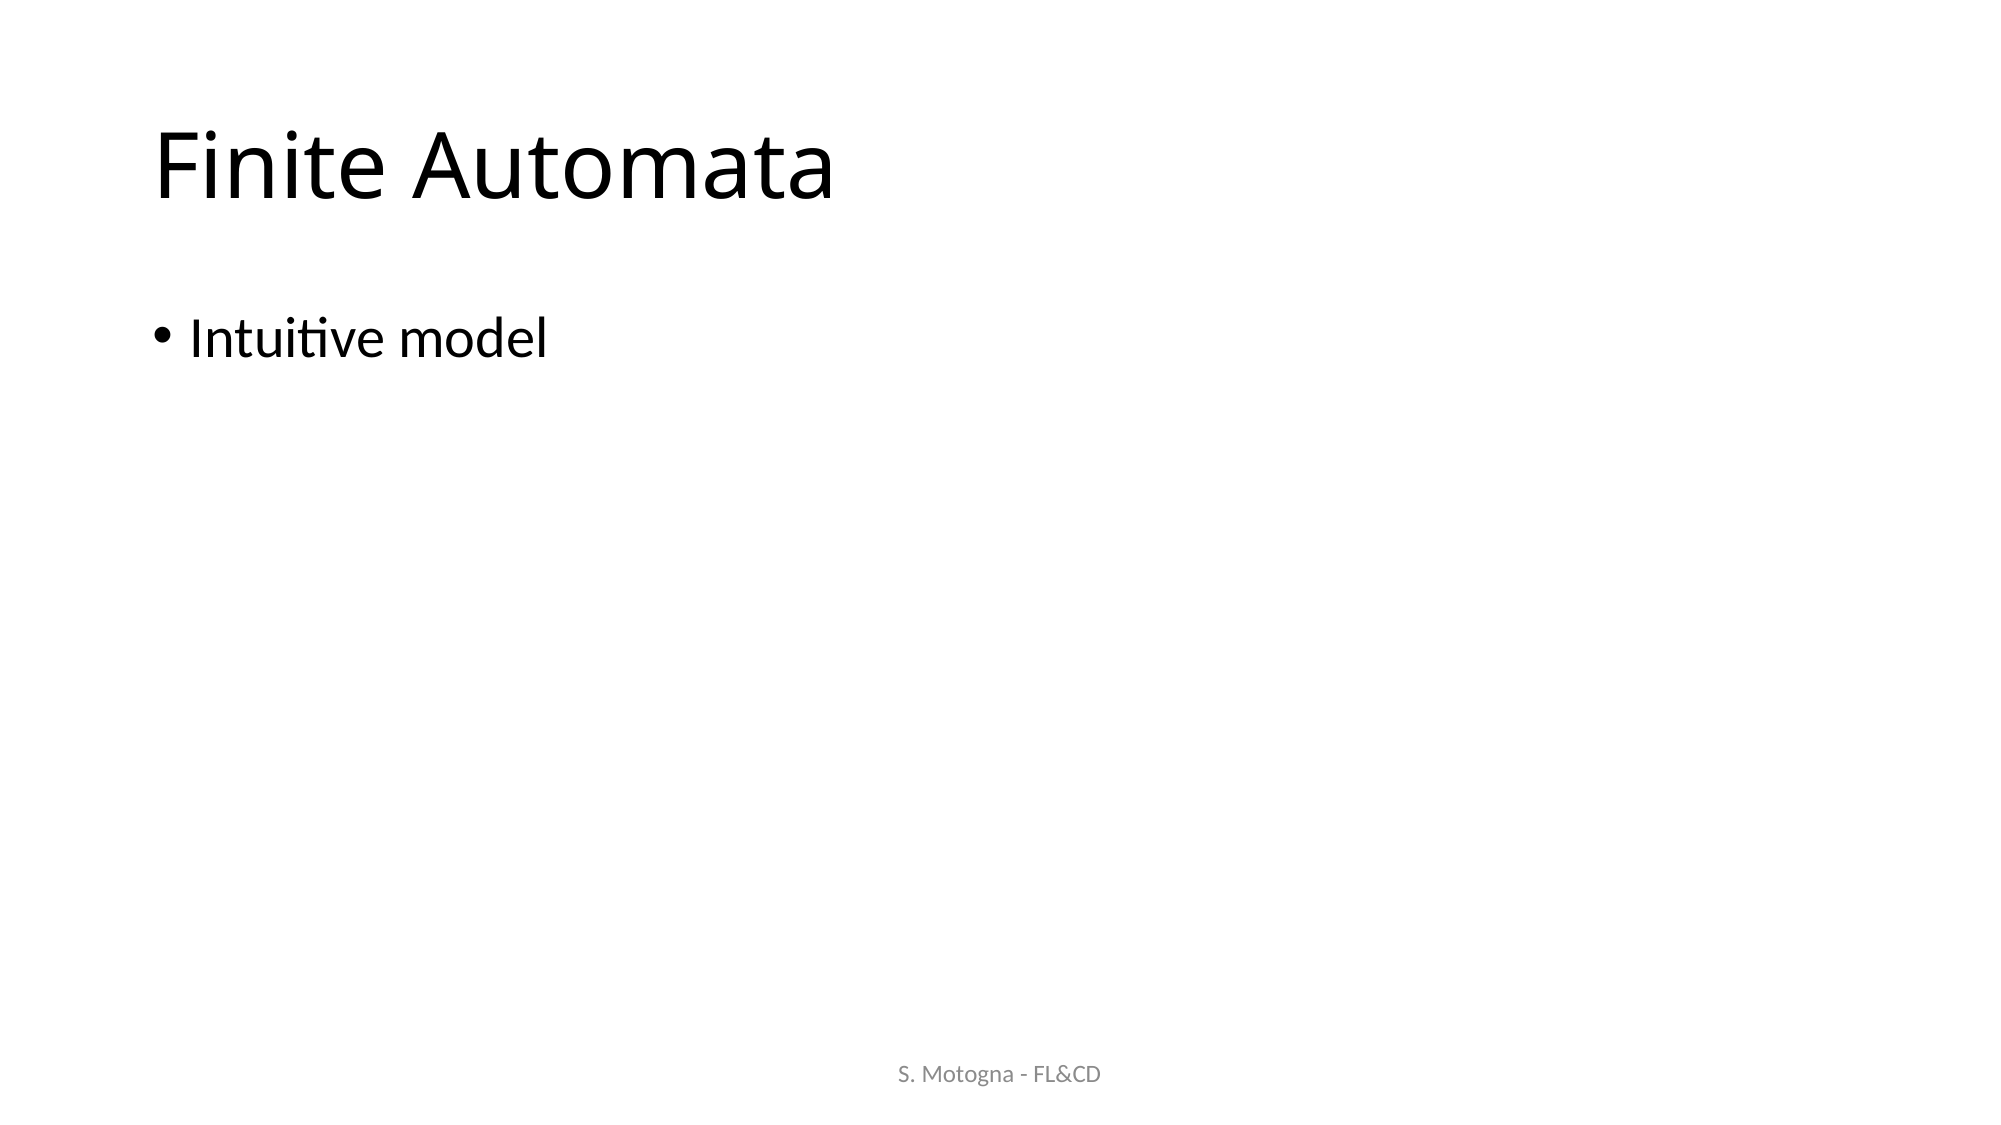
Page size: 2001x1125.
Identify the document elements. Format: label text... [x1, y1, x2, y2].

footer S. Motogna - FL&CD [662, 1042, 1338, 1103]
title Finite Automata [137, 59, 1863, 278]
list Intuitive model [137, 299, 1863, 1014]
